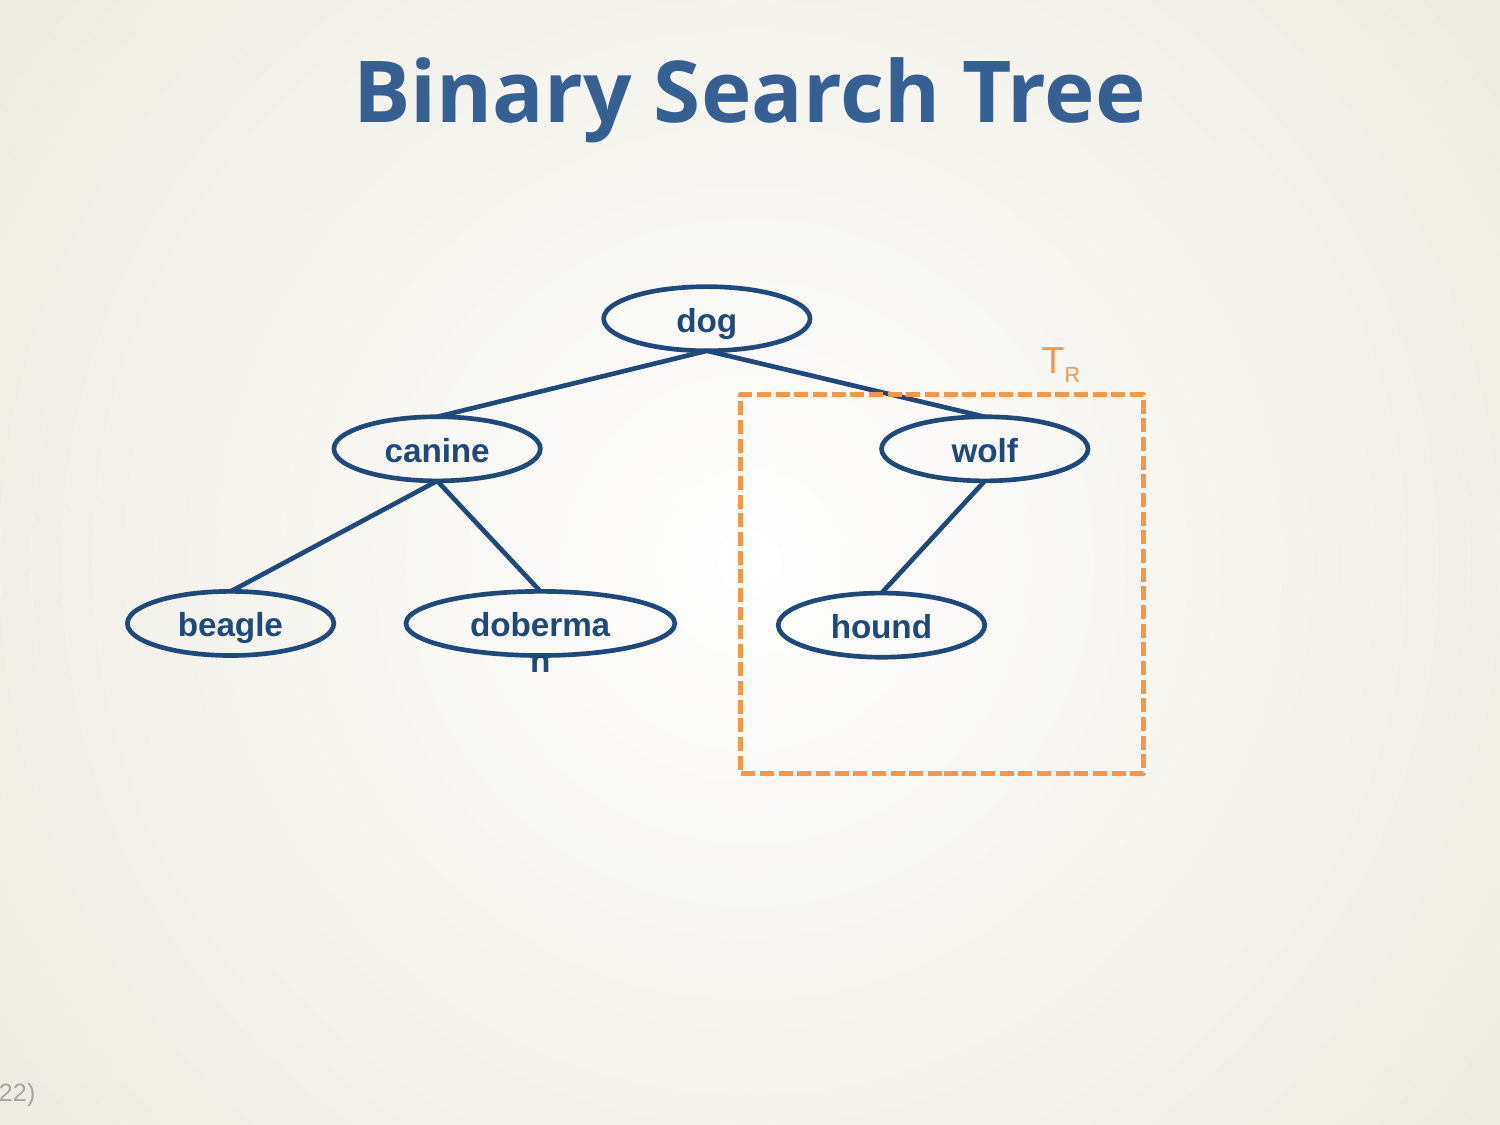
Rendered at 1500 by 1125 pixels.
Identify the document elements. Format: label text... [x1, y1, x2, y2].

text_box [439, 480, 541, 592]
text_box dog [603, 286, 811, 349]
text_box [881, 480, 986, 594]
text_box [436, 350, 705, 417]
text_box [740, 394, 1144, 774]
title Binary Search Tree [0, 24, 1500, 166]
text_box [706, 350, 986, 417]
text_box canine [333, 416, 541, 479]
text_box doberman [405, 591, 675, 656]
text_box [230, 480, 438, 592]
text_box TR [1026, 328, 1096, 395]
text_box beagle [127, 591, 334, 656]
